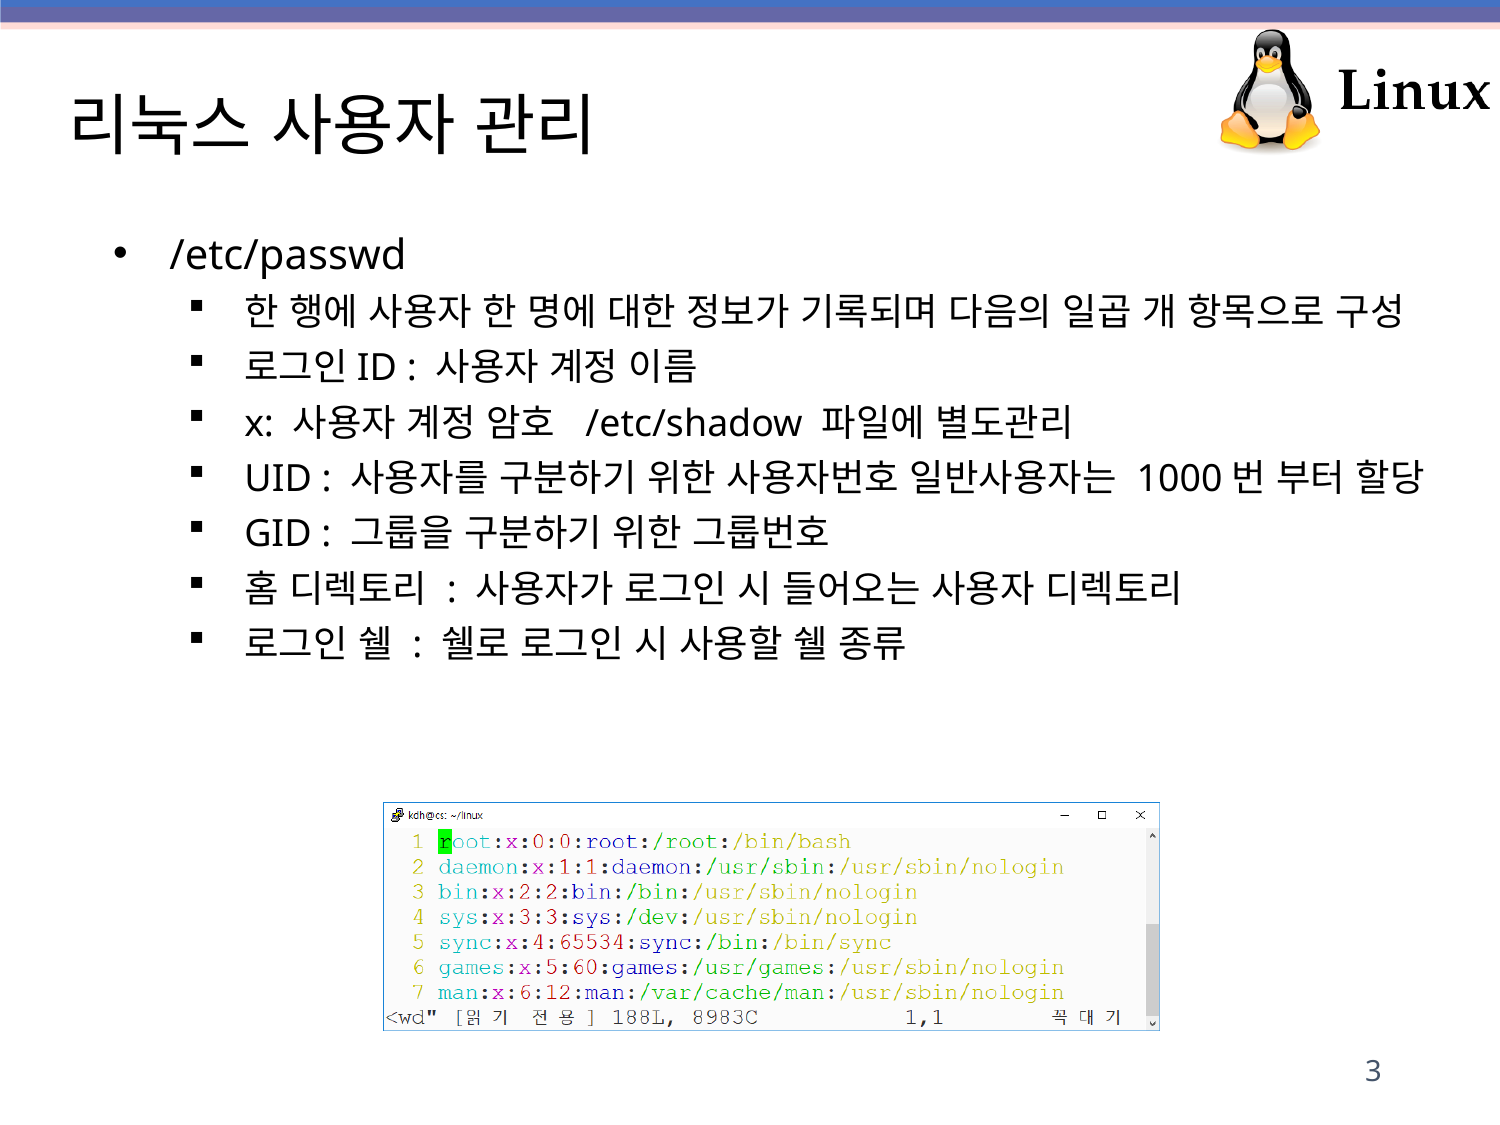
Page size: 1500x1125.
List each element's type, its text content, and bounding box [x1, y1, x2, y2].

title 리눅스 사용자 관리 [53, 59, 1436, 197]
picture [1210, 30, 1498, 162]
picture [383, 802, 1160, 1031]
list /etc/passwd 한 행에 사용자 한 명에 대한 정보가 기록되며 다음의 일곱 개 항목으로 구성 로그인ID : 사용자 계정 이름 x: 사용자 계정 암호 /etc/shadow 파일에 별도관리 UID : 사용자를 구분하기 위한 사용자번호 일반사용자는 1000번 부터 할당 GID : 그룹을 구분하기 위한 그룹번호 홈 디렉토리 : 사용자가 로그인 시 들어오는 사용자 디렉토리 로그인 쉘 : 쉘로 로그인 시 사용할 쉘 종류 [53, 219, 1459, 1103]
slide_number 3 [1059, 1042, 1397, 1103]
